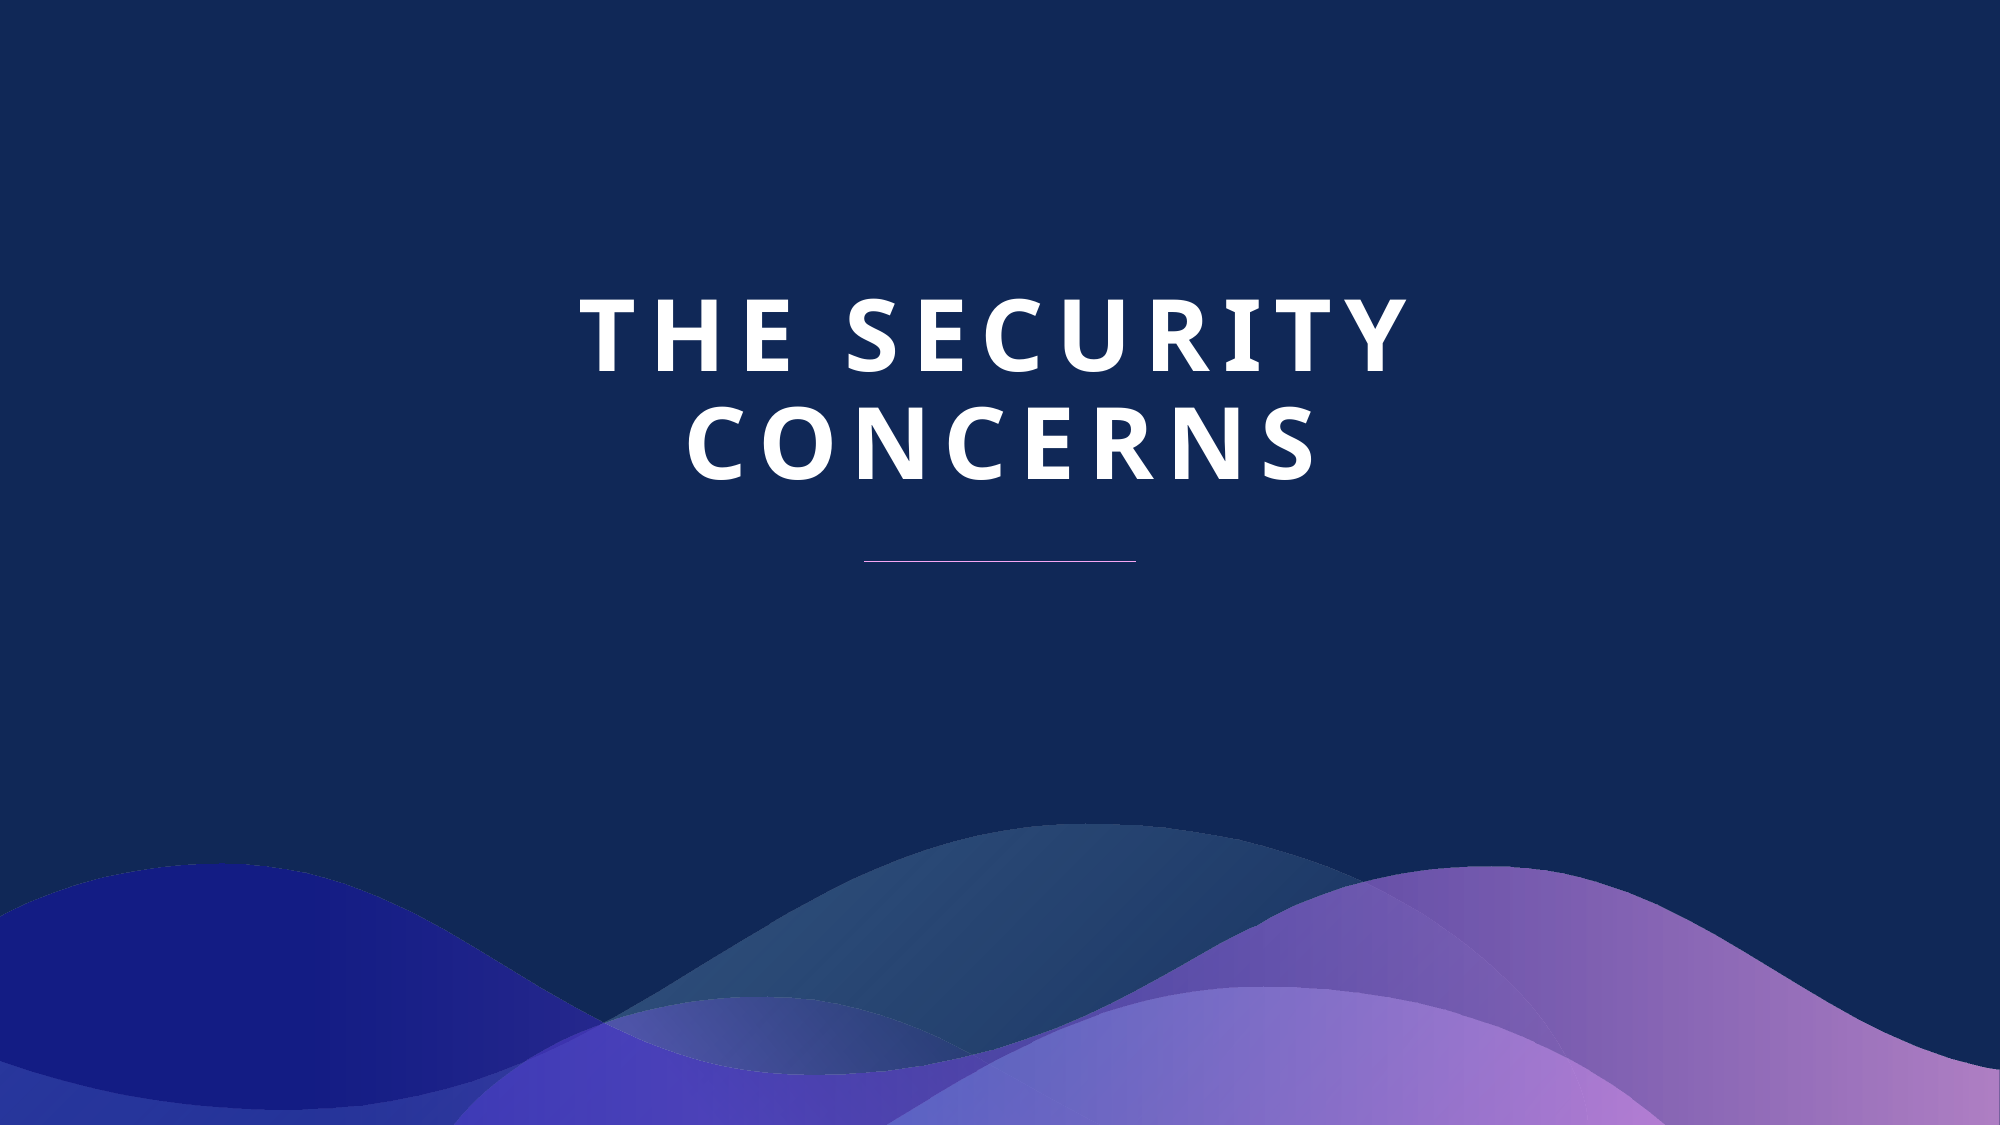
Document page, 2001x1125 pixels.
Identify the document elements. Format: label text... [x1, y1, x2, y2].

title The security concerns [249, 333, 1750, 509]
